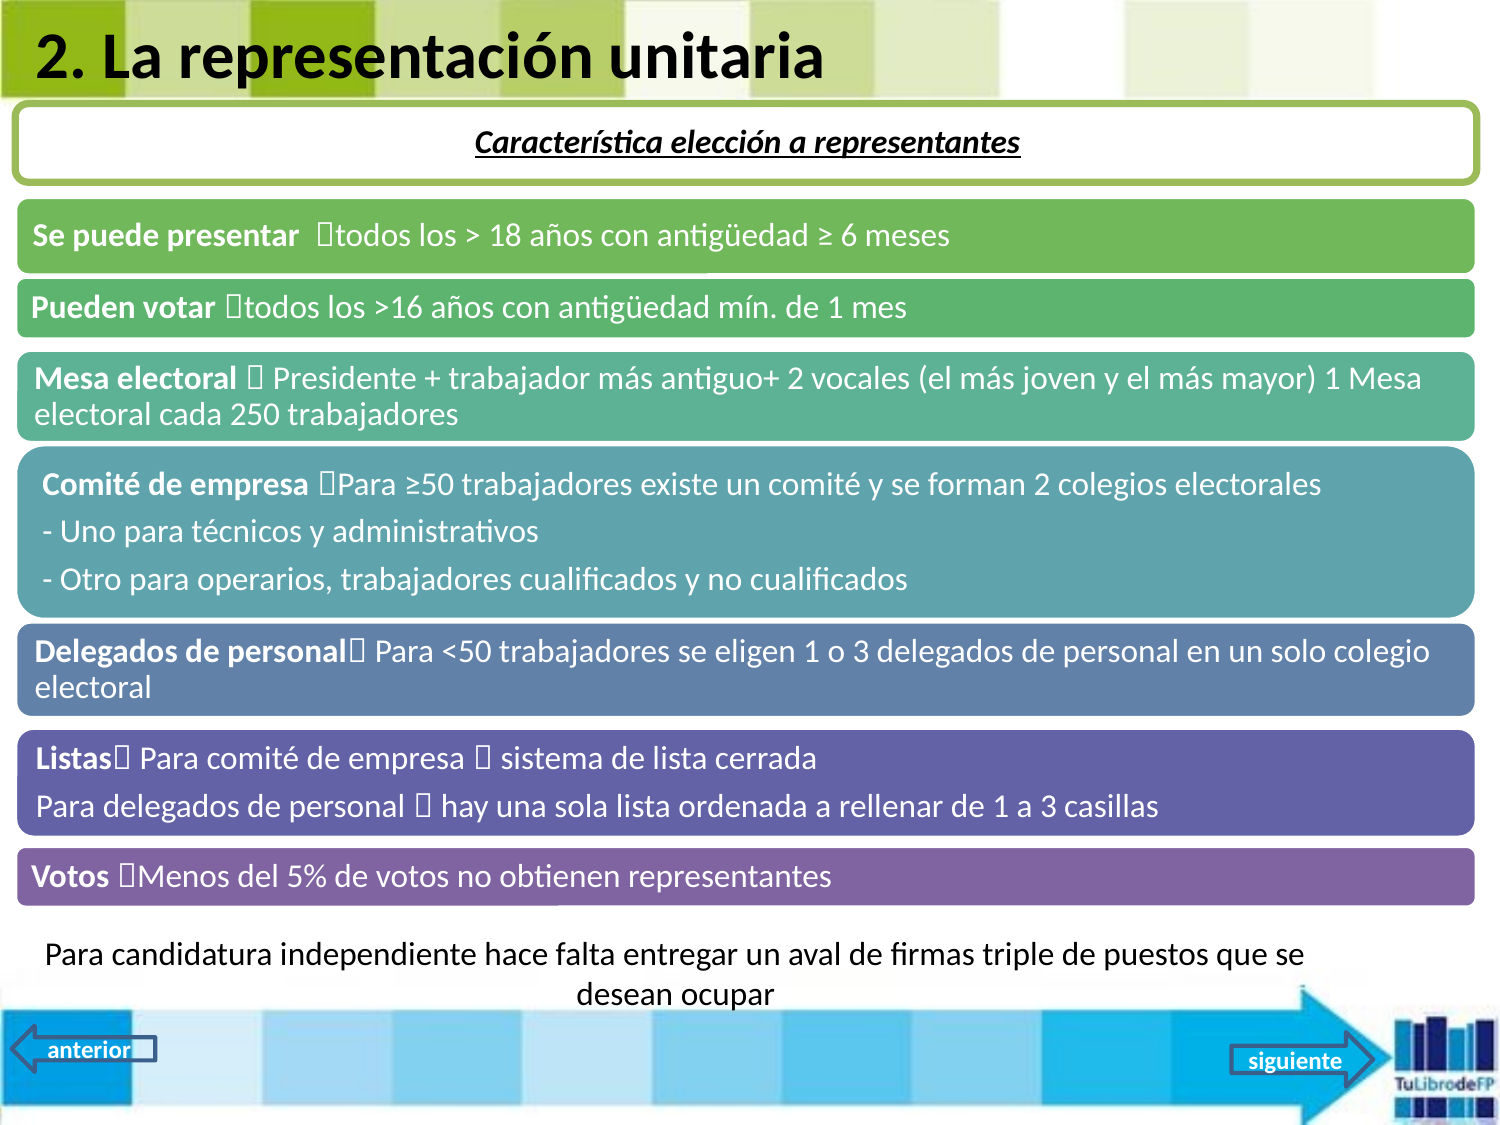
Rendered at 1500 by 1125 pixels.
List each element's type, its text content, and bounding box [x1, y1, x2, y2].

text_box siguiente [1229, 1030, 1376, 1089]
picture [0, 0, 1500, 1125]
text_box 2. La representación unitaria [20, 4, 1500, 100]
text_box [14, 101, 1477, 965]
text_box anterior [9, 1023, 158, 1074]
text_box Para candidatura independiente hace falta entregar un aval de firmas triple de puestos que se desean ocupar [18, 973, 1333, 1020]
